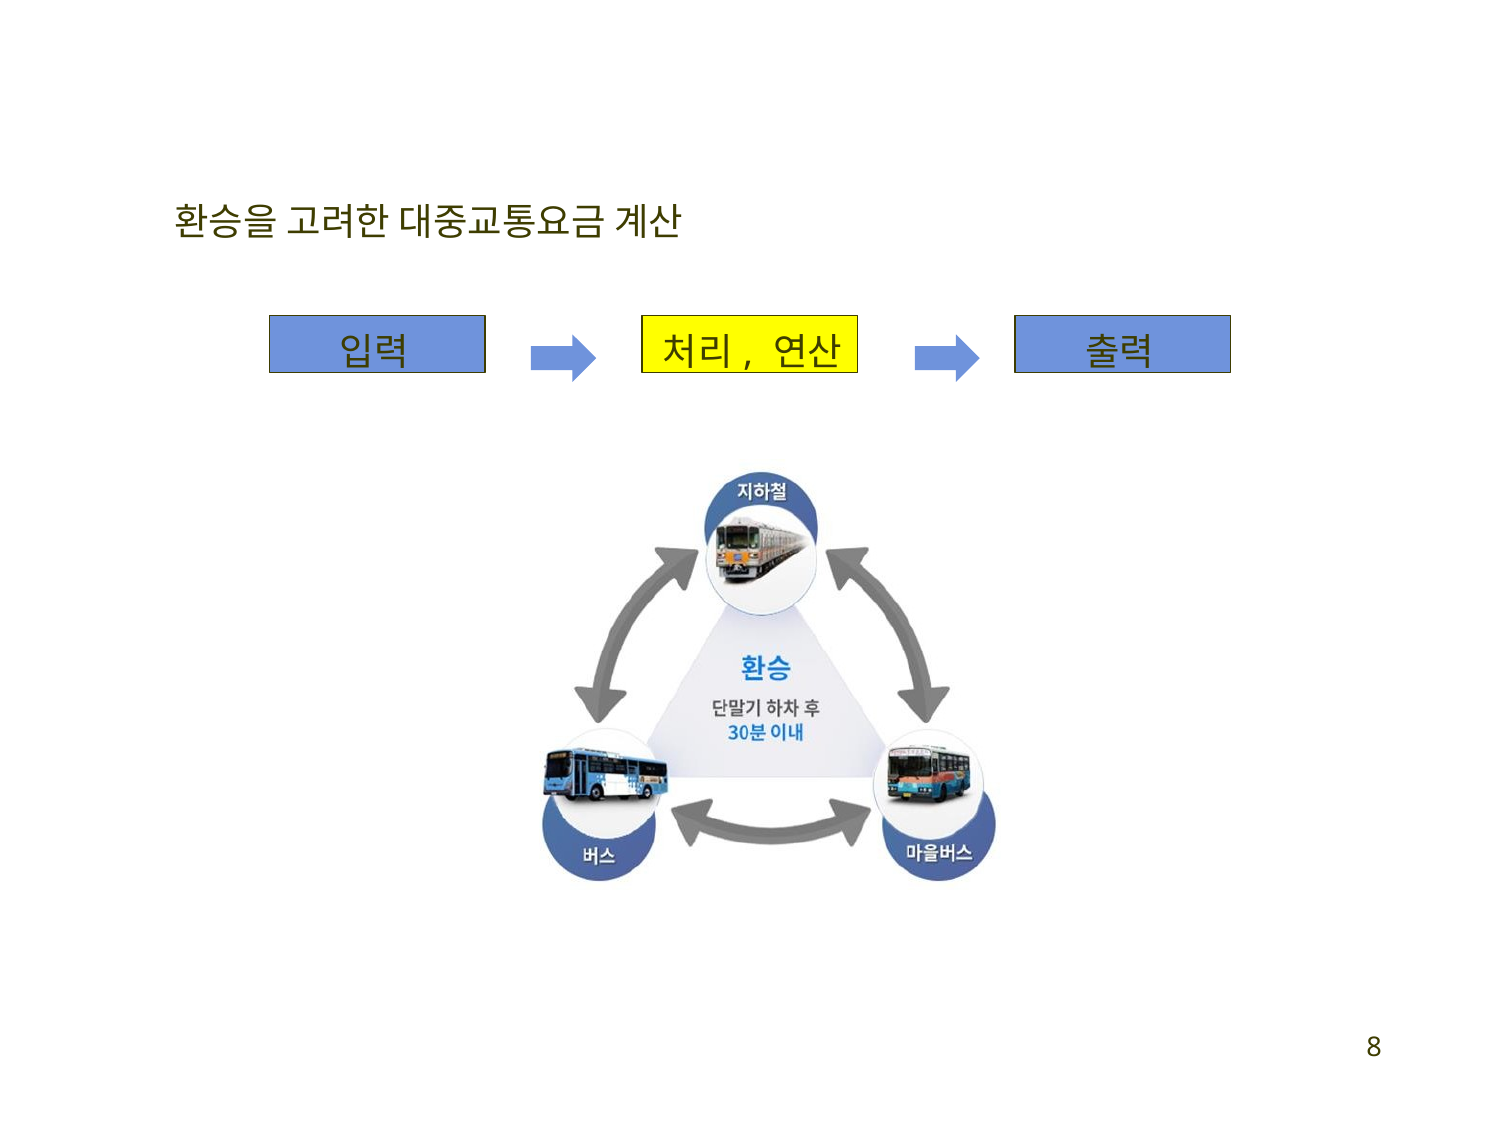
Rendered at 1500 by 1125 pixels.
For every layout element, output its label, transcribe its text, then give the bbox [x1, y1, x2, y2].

text_box [914, 334, 980, 382]
text_box [530, 334, 597, 382]
text_box 환승을 고려한 대중교통요금 계산 [172, 195, 733, 243]
text_box 처리, 연산 [642, 315, 858, 373]
picture [538, 459, 1001, 890]
text_box 입력 [269, 315, 485, 373]
text_box 출력 [1014, 315, 1231, 373]
slide_number 8 [1360, 1035, 1404, 1125]
